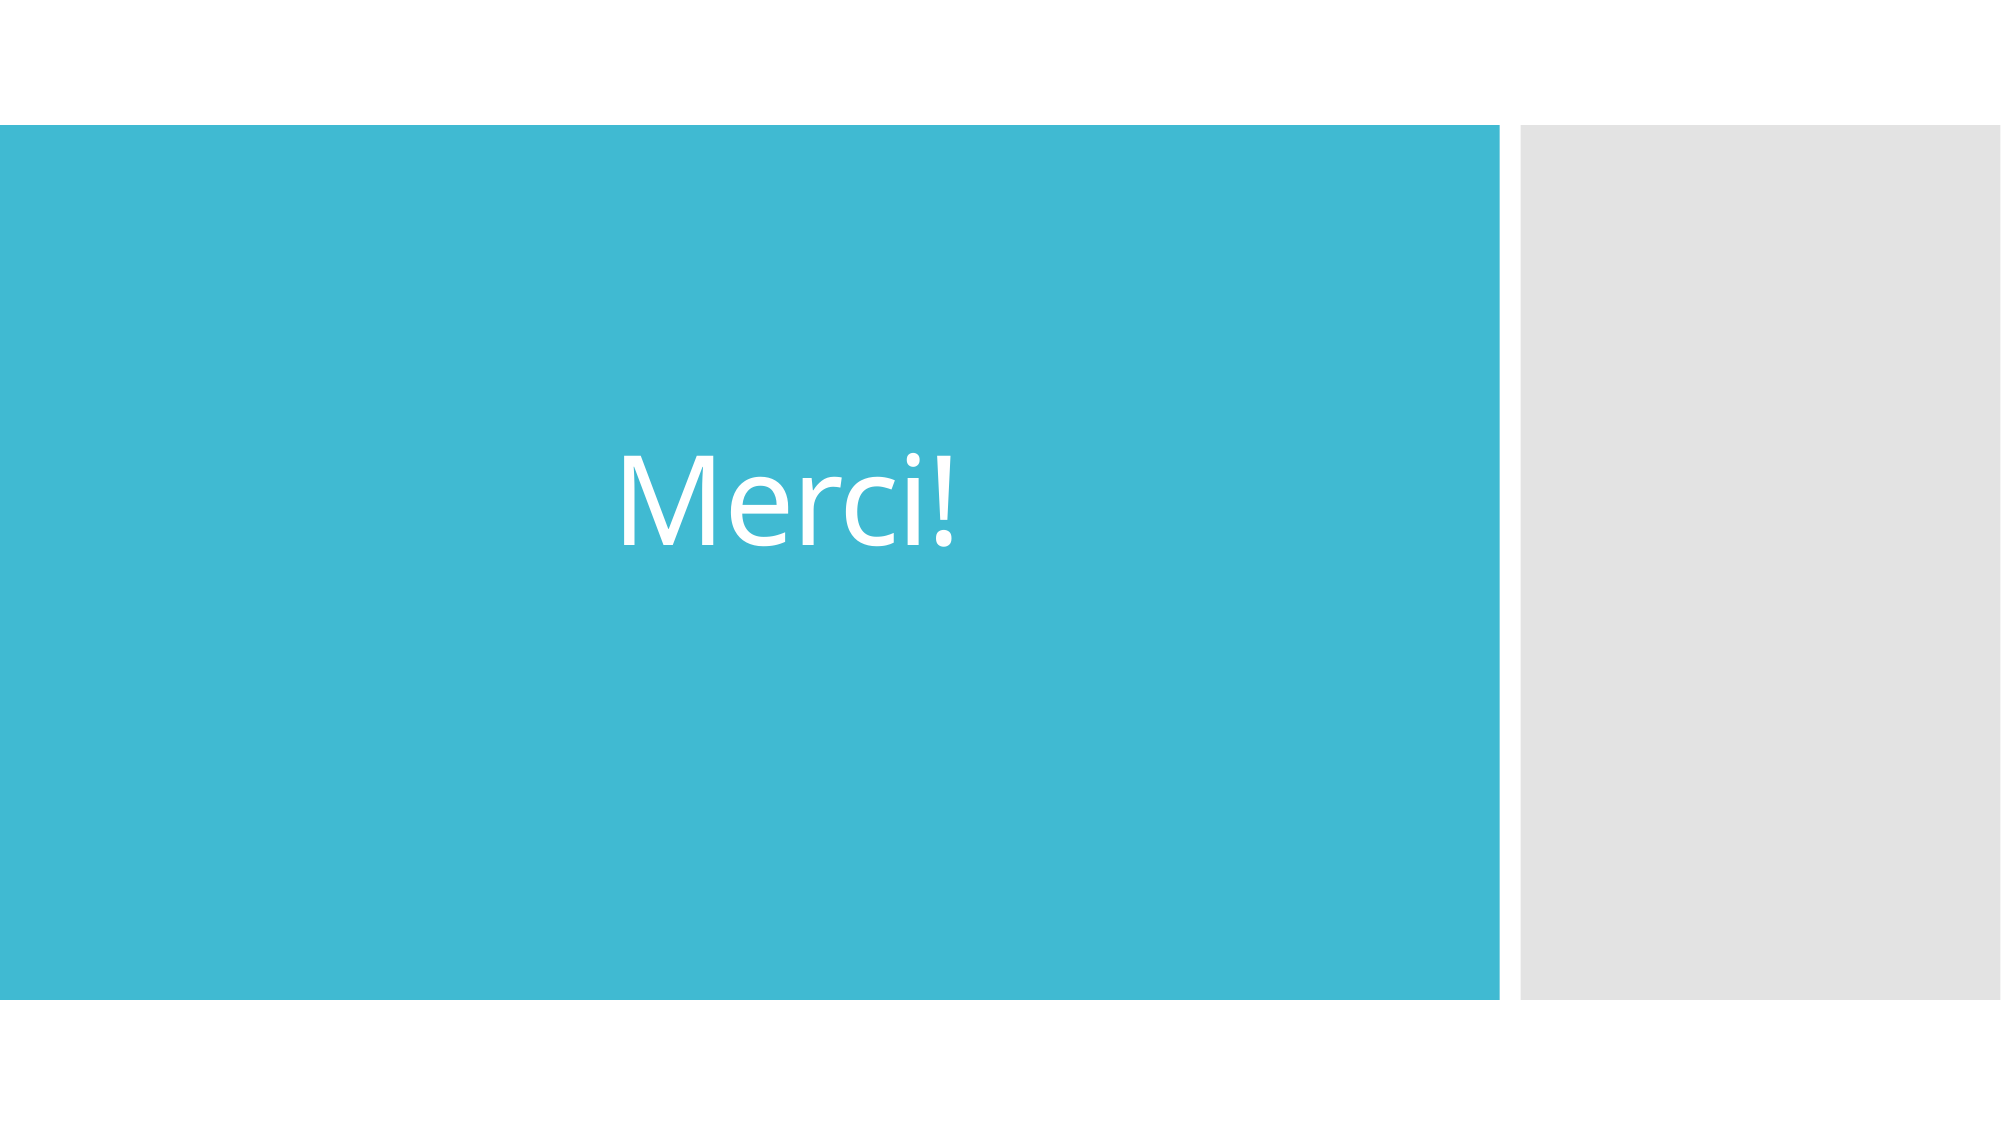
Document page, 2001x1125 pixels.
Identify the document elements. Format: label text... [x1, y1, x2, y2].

title Merci! [94, 278, 1359, 813]
